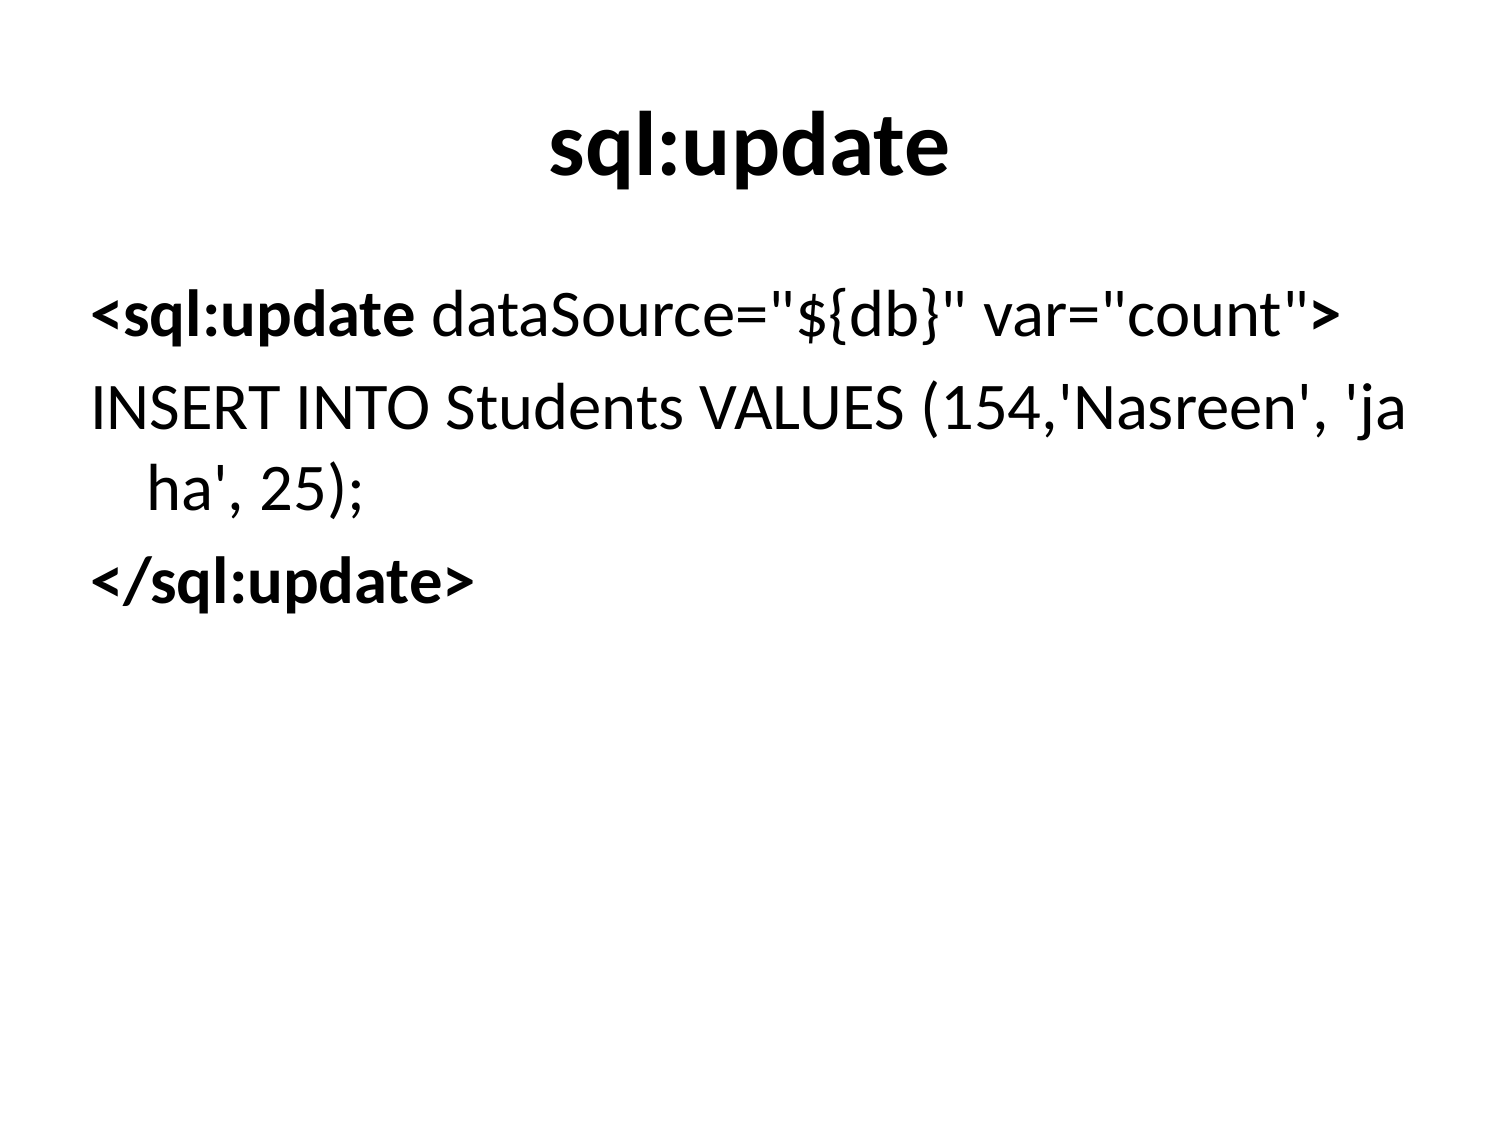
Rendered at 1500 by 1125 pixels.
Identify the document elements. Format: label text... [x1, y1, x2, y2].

list <sql:update dataSource="${db}" var="count"> INSERT INTO Students VALUES (154,'Nasreen', 'jaha', 25); </sql:update> [75, 262, 1425, 1005]
title sql:update [75, 45, 1425, 233]
